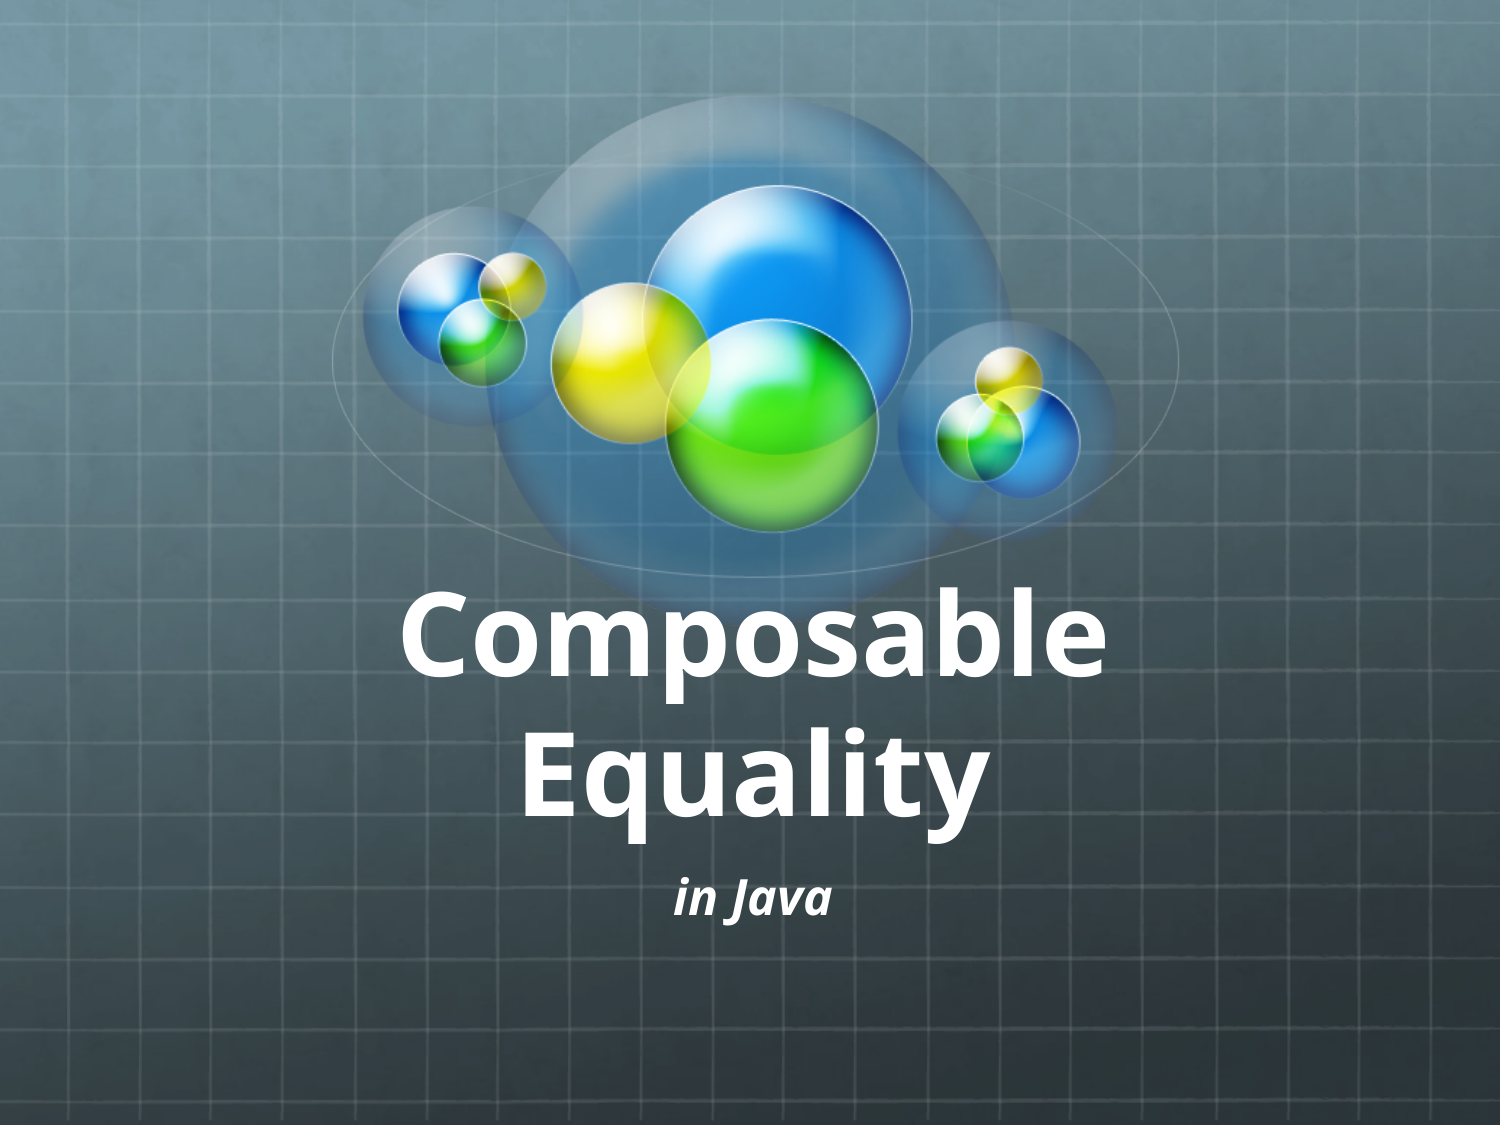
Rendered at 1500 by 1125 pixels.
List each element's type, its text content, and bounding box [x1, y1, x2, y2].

title Composable Equality [134, 681, 1372, 848]
subtitle in Java [134, 858, 1372, 1028]
picture [0, 0, 1500, 1125]
